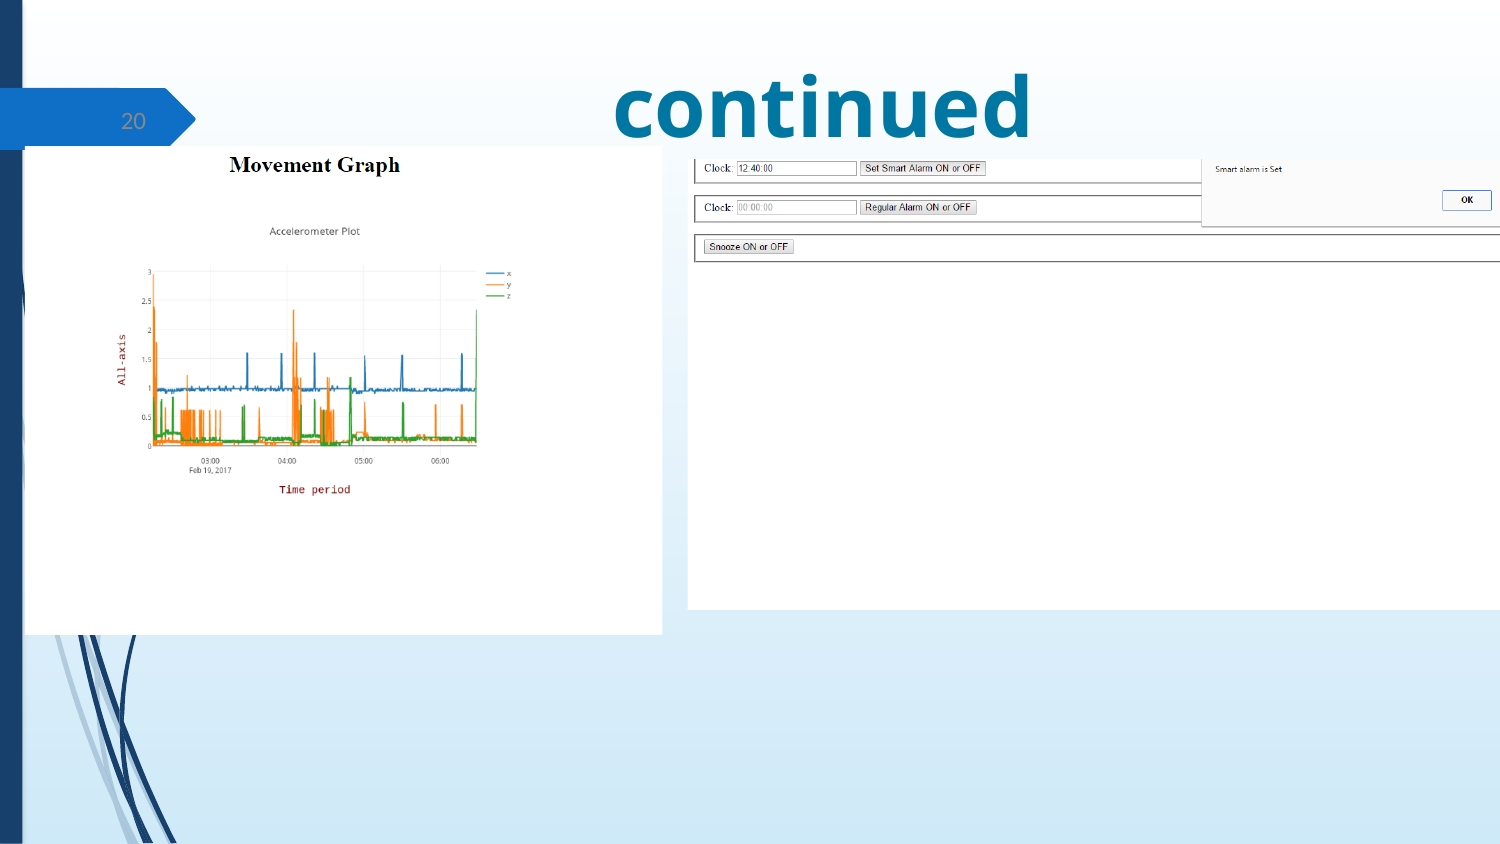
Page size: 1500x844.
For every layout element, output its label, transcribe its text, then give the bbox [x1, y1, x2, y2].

slide_number 20 [65, 96, 162, 142]
picture [687, 159, 1500, 610]
title continued [275, 46, 1372, 205]
picture [24, 146, 663, 635]
